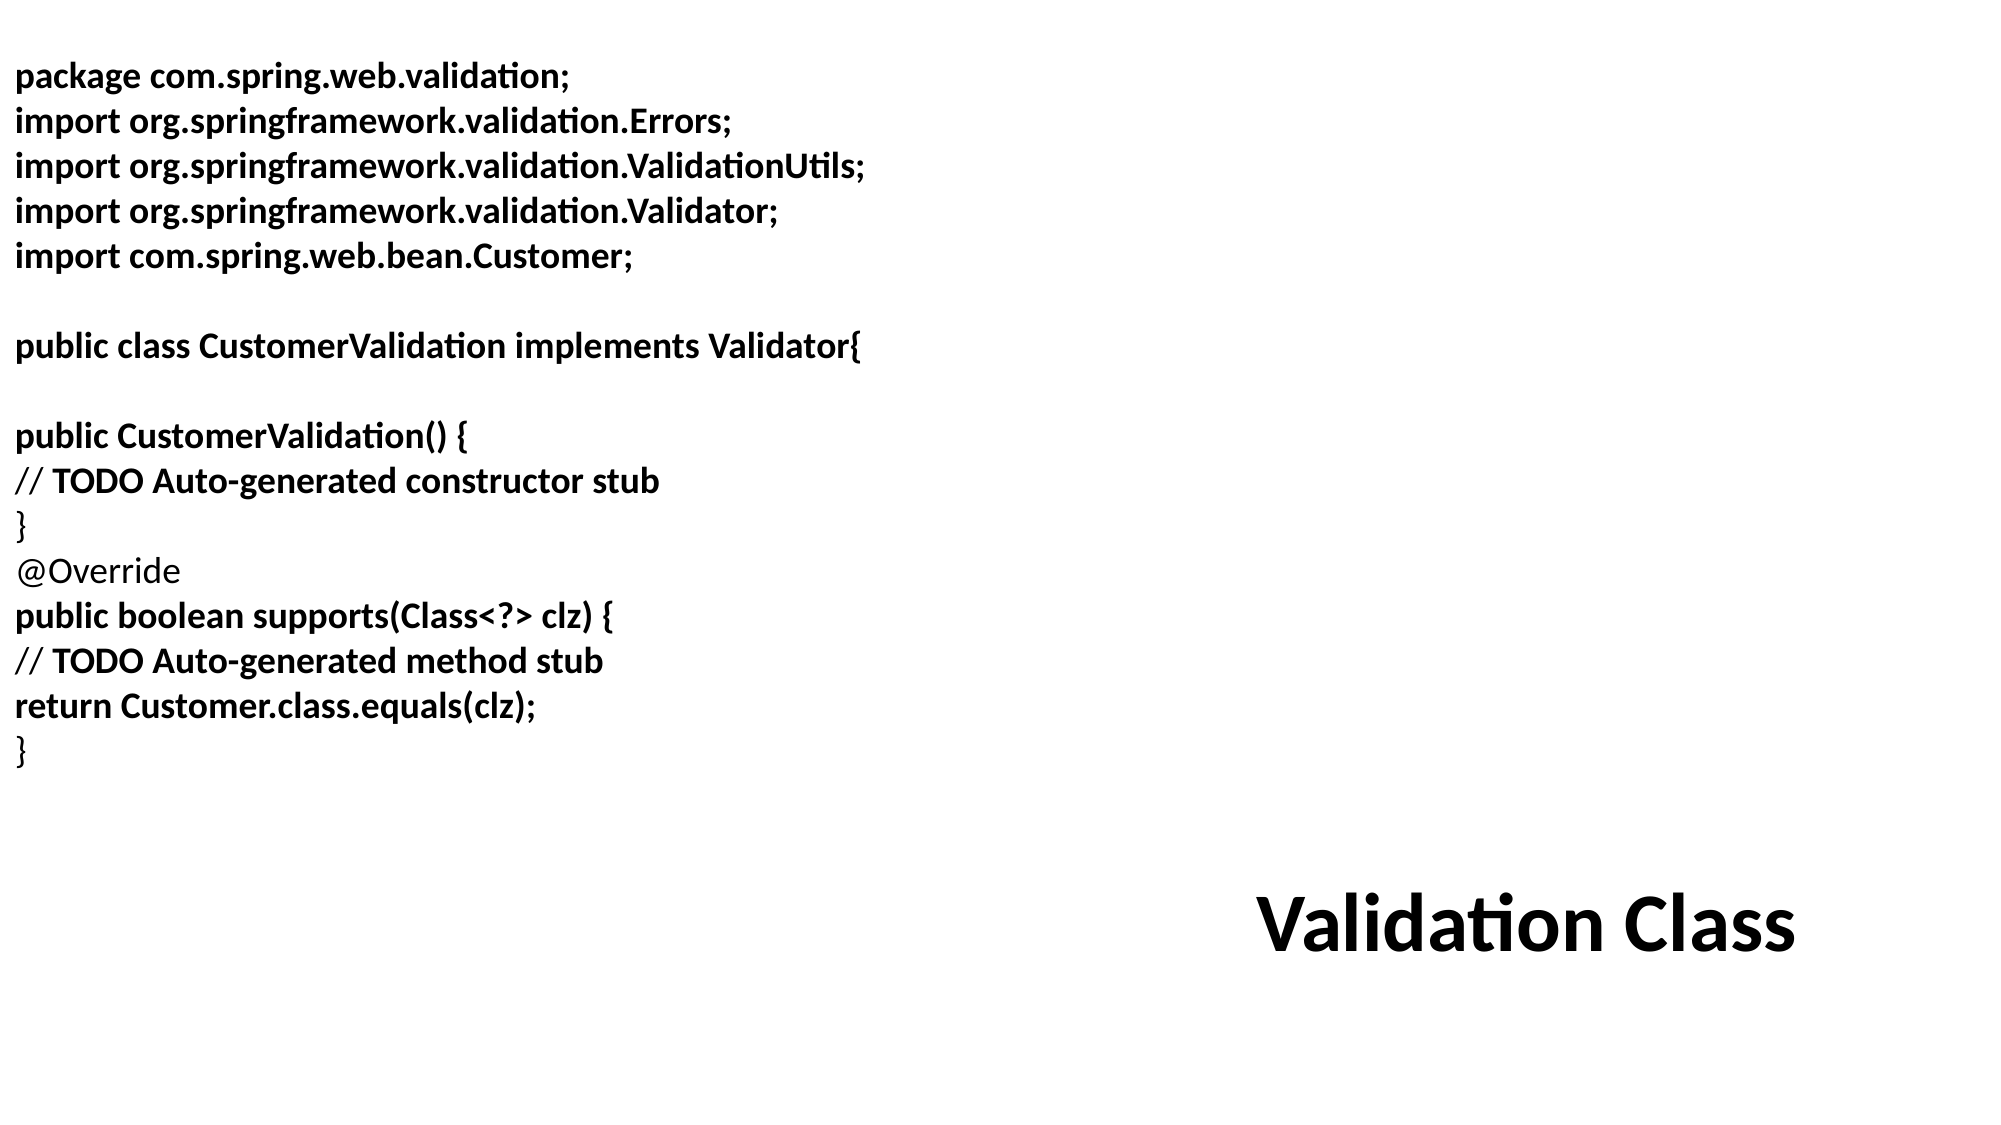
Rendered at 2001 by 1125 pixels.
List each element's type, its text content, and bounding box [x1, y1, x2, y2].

text_box Validation Class [1216, 860, 1837, 976]
text_box package com.spring.web.validation; import org.springframework.validation.Errors; import org.springframework.validation.ValidationUtils; import org.springframework.validation.Validator; import com.spring.web.bean.Customer; public class CustomerValidation implements Validator{ public CustomerValidation() { // TODO Auto-generated constructor stub } @Override public boolean supports(Class<?> clz) { // TODO Auto-generated method stub return Customer.class.equals(clz); } [0, 44, 2000, 779]
